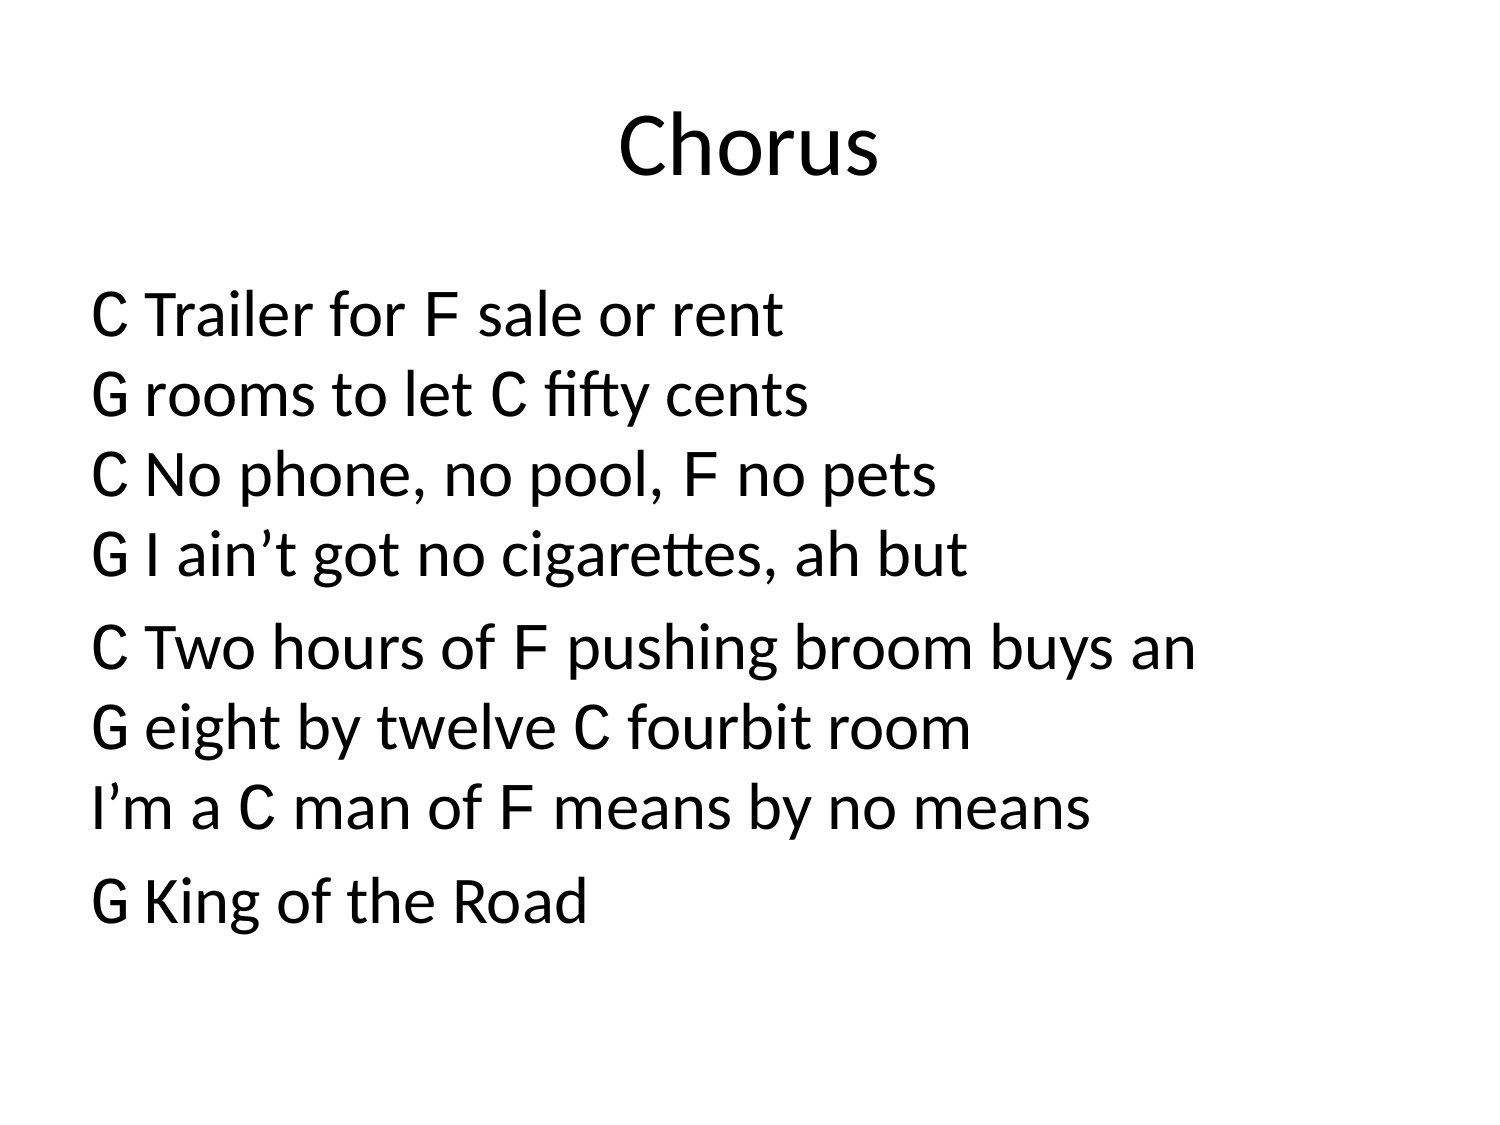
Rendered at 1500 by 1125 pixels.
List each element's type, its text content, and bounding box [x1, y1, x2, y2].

list C Trailer for F sale or rent G rooms to let C fifty cents C No phone, no pool, F no pets G I ain’t got no cigarettes, ah but C Two hours of F pushing broom buys an G eight by twelve C fourbit room I’m a C man of F means by no means G King of the Road [75, 262, 1425, 1005]
title Chorus [75, 45, 1425, 233]
